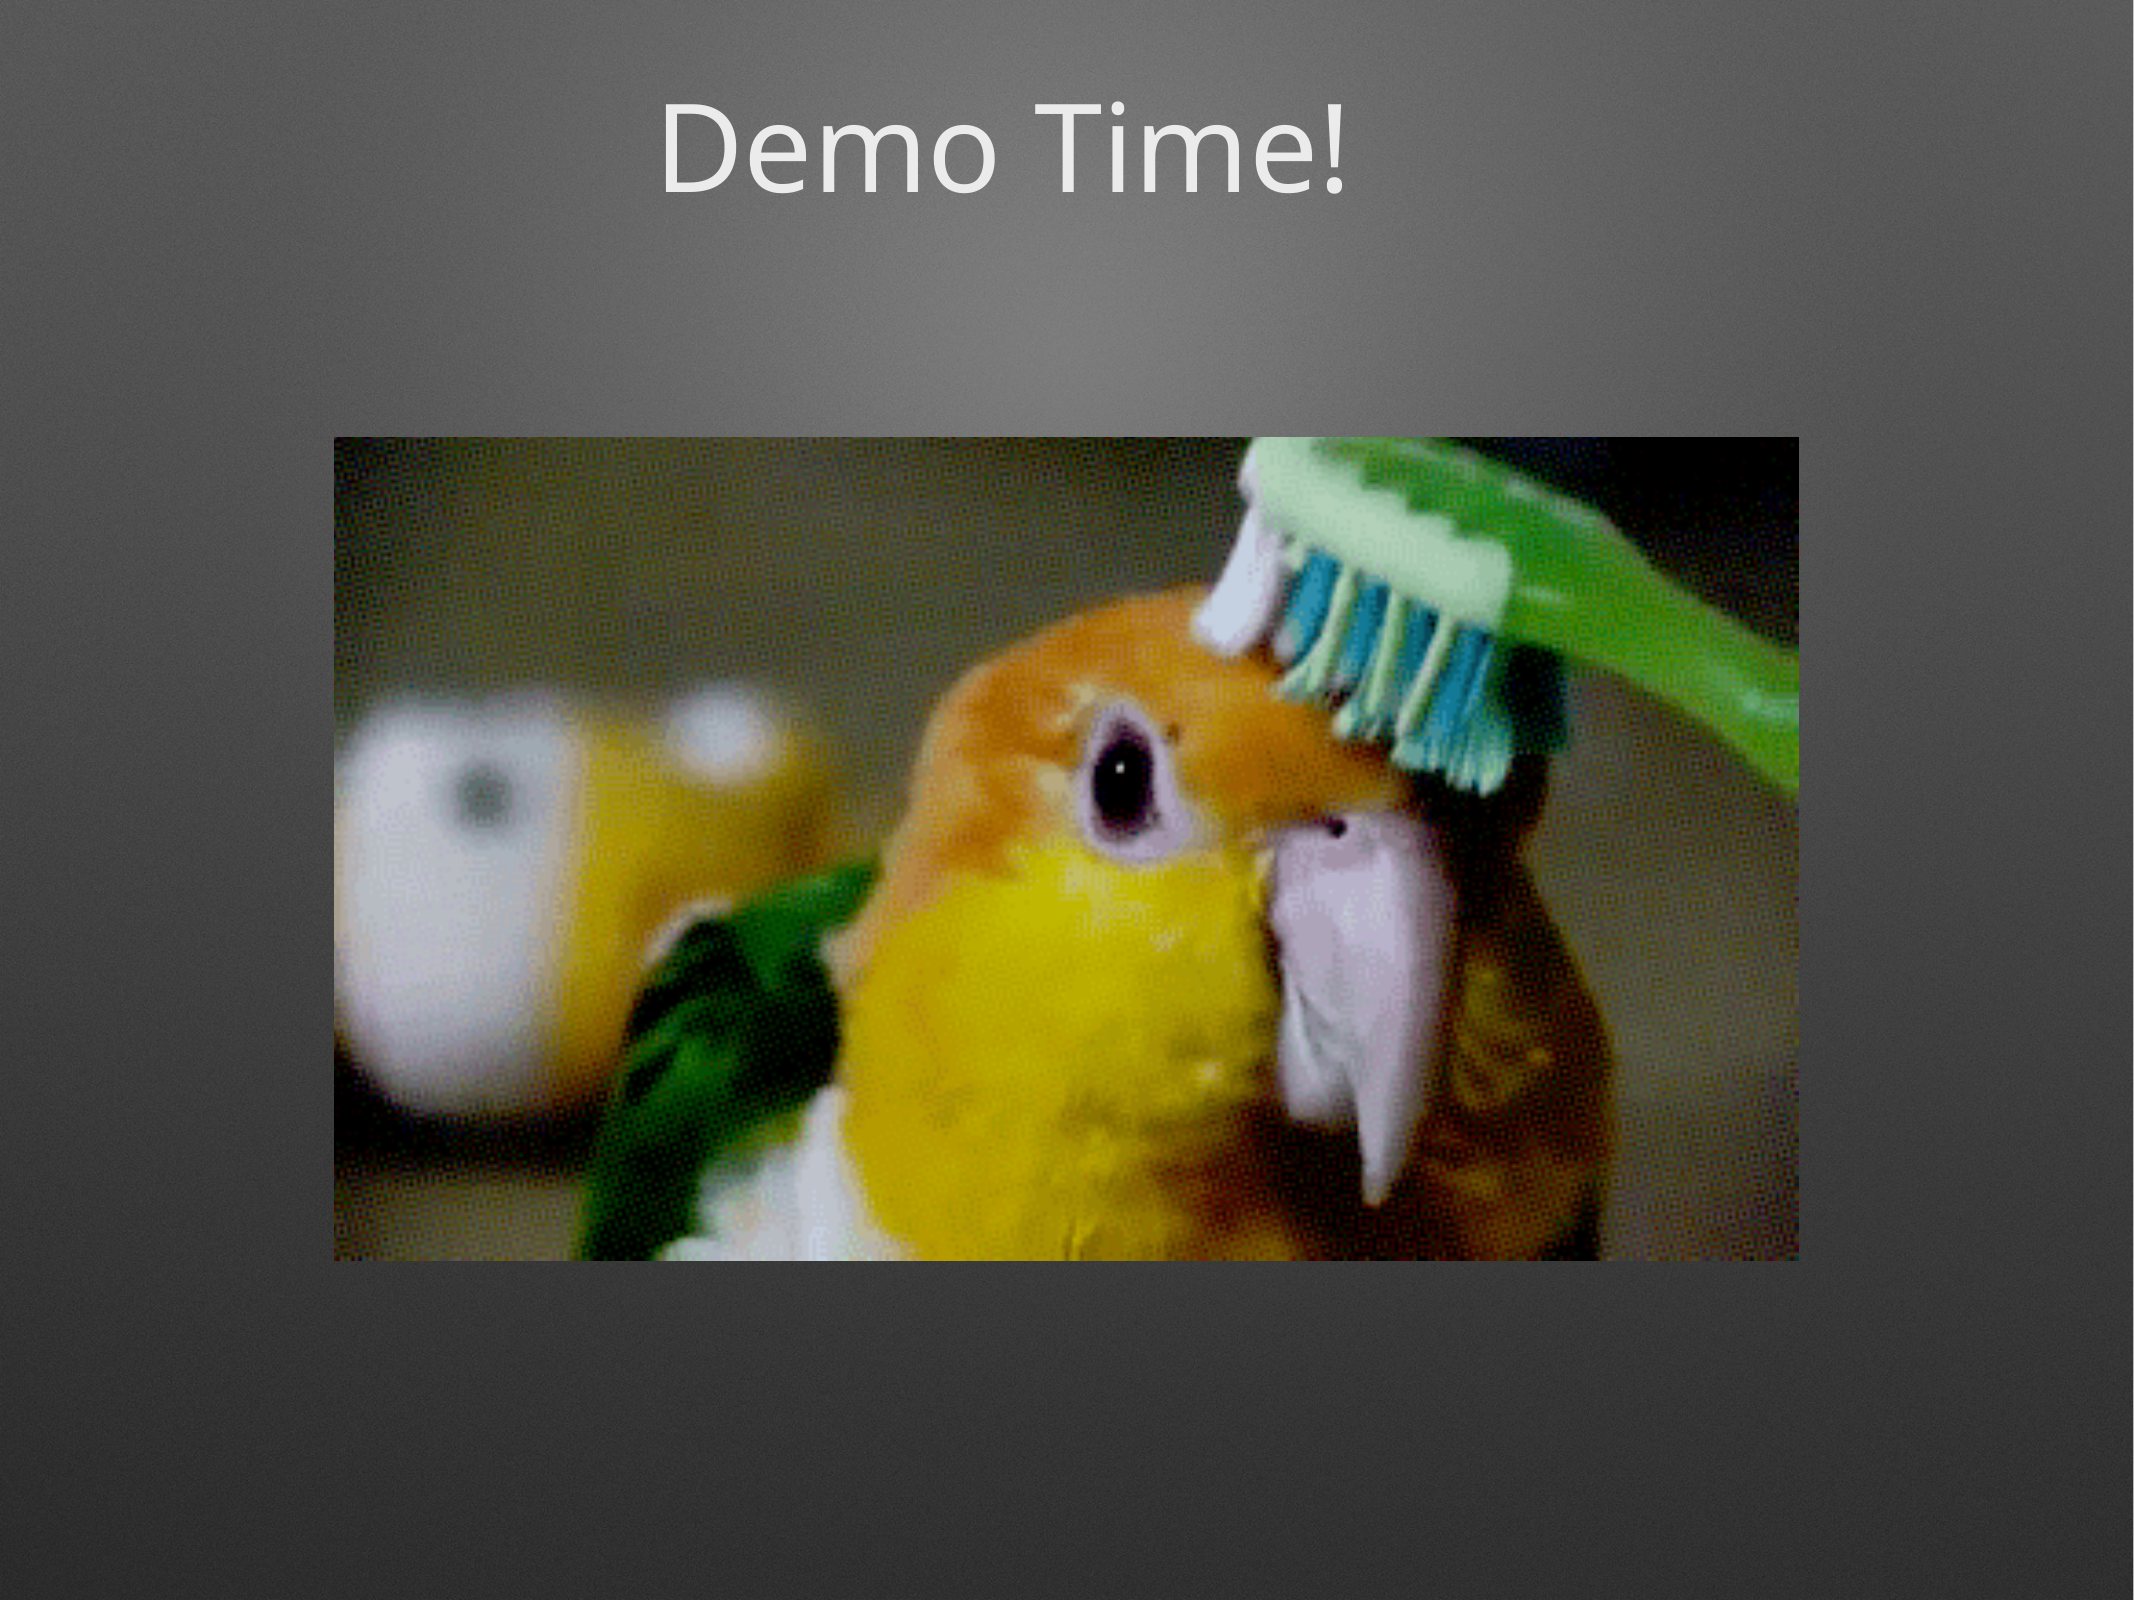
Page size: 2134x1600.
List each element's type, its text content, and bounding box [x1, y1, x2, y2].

text_box Demo Time! [271, 61, 1735, 226]
picture [0, 0, 2134, 1600]
